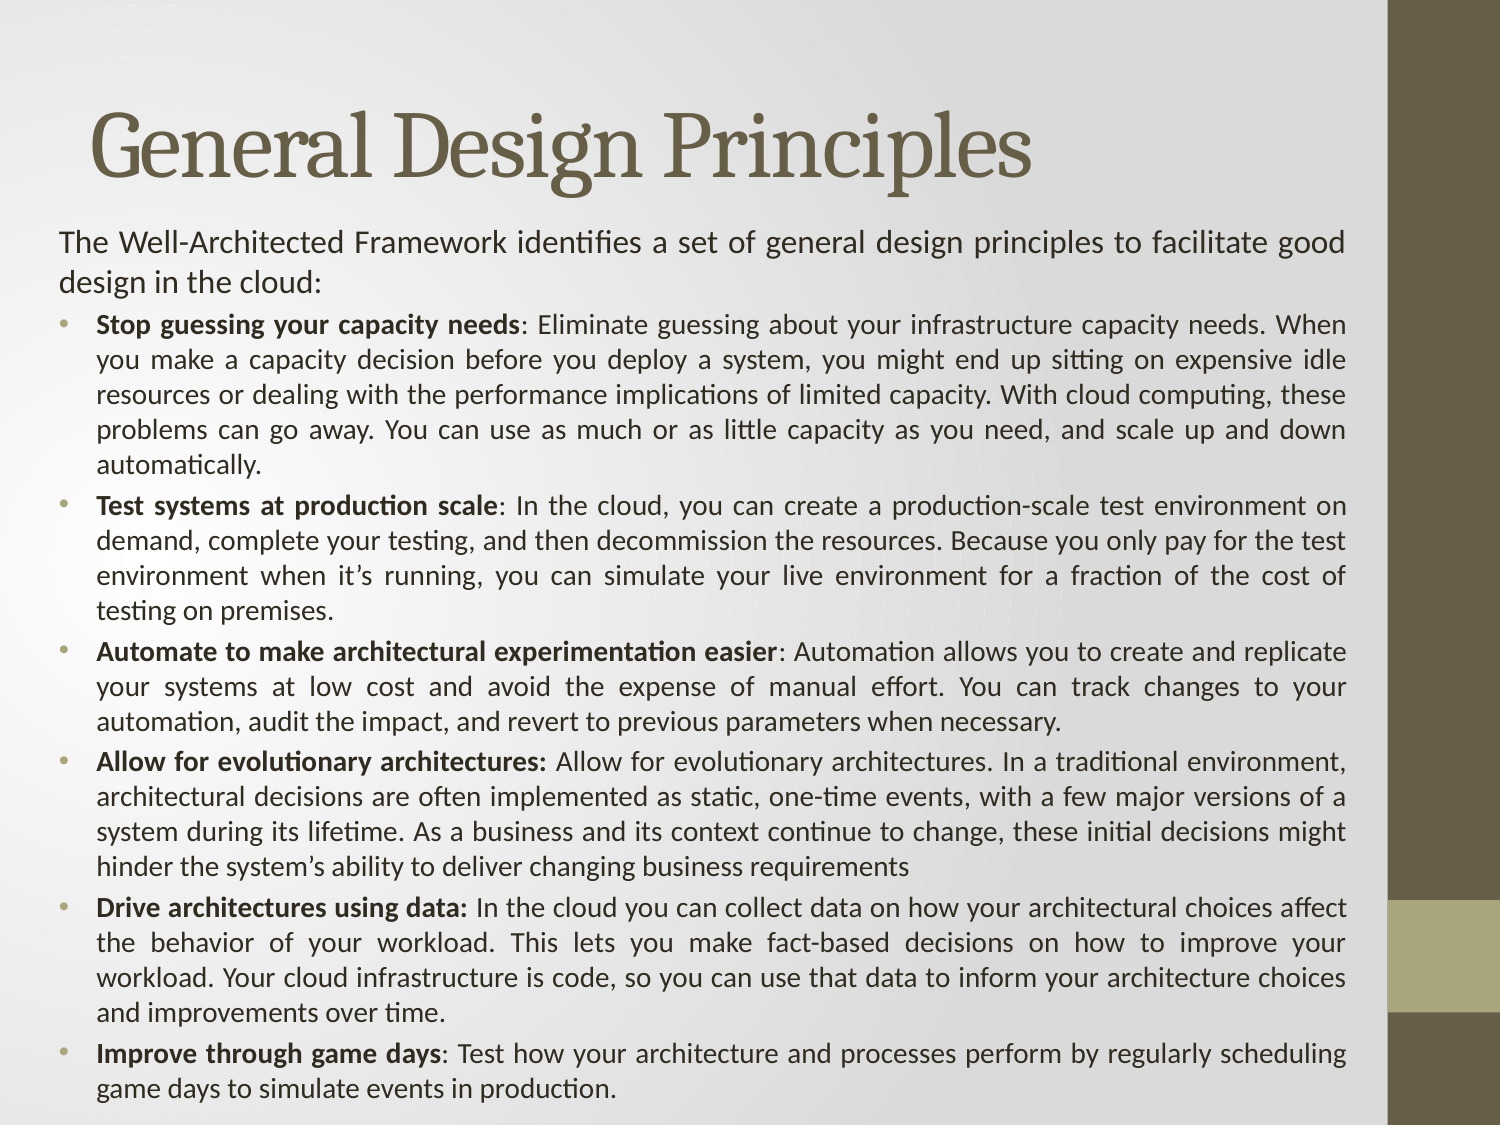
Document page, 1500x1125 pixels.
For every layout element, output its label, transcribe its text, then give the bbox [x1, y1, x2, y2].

title General Design Principles [75, 45, 1325, 212]
list The Well-Architected Framework identifies a set of general design principles to facilitate good design in the cloud: Stop guessing your capacity needs: Eliminate guessing about your infrastructure capacity needs. When you make a capacity decision before you deploy a system, you might end up sitting on expensive idle resources or dealing with the performance implications of limited capacity. With cloud computing, these problems can go away. You can use as much or as little capacity as you need, and scale up and down automatically. Test systems at production scale: In the cloud, you can create a production-scale test environment on demand, complete your testing, and then decommission the resources. Because you only pay for the test environment when it’s running, you can simulate your live environment for a fraction of the cost of testing on premises. Automate to make architectural experimentation easier: Automation allows you to create and replicate your systems at low cost and avoid the expense of manual effort. You can track changes to your automation, audit the impact, and revert to previous parameters when necessary. Allow for evolutionary architectures: Allow for evolutionary architectures. In a traditional environment, architectural decisions are often implemented as static, one-time events, with a few major versions of a system during its lifetime. As a business and its context continue to change, these initial decisions might hinder the system’s ability to deliver changing business requirements Drive architectures using data: In the cloud you can collect data on how your architectural choices affect the behavior of your workload. This lets you make fact-based decisions on how to improve your workload. Your cloud infrastructure is code, so you can use that data to inform your architecture choices and improvements over time. Improve through game days: Test how your architecture and processes perform by regularly scheduling game days to simulate events in production. [24, 212, 1363, 1113]
